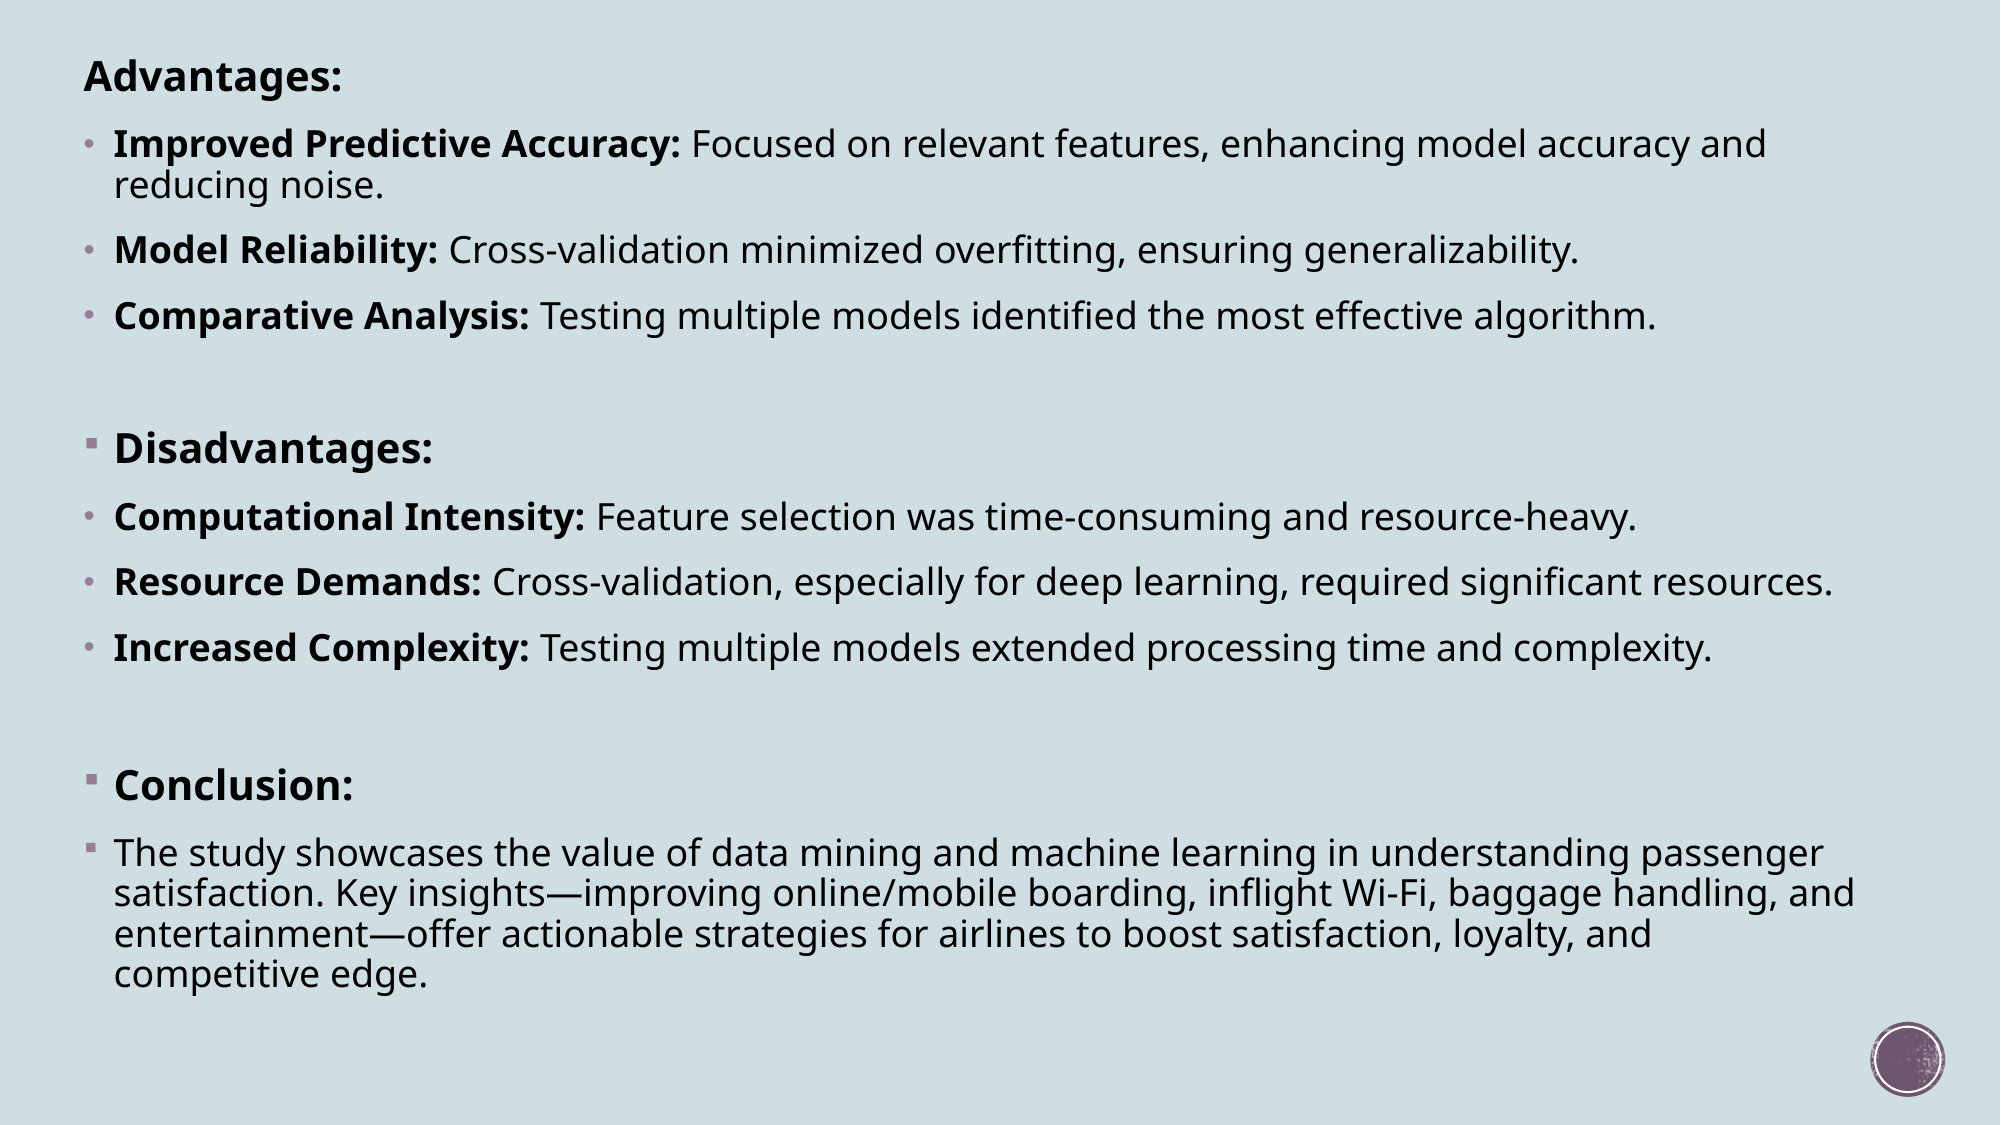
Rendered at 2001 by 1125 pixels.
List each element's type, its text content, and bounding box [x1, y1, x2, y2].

list Advantages: Improved Predictive Accuracy: Focused on relevant features, enhancing model accuracy and reducing noise. Model Reliability: Cross-validation minimized overfitting, ensuring generalizability. Comparative Analysis: Testing multiple models identified the most effective algorithm. Disadvantages: Computational Intensity: Feature selection was time-consuming and resource-heavy. Resource Demands: Cross-validation, especially for deep learning, required significant resources. Increased Complexity: Testing multiple models extended processing time and complexity. Conclusion: The study showcases the value of data mining and machine learning in understanding passenger satisfaction. Key insights—improving online/mobile boarding, inflight Wi-Fi, baggage handling, and entertainment—offer actionable strategies for airlines to boost satisfaction, loyalty, and competitive edge. [68, 47, 1876, 1106]
